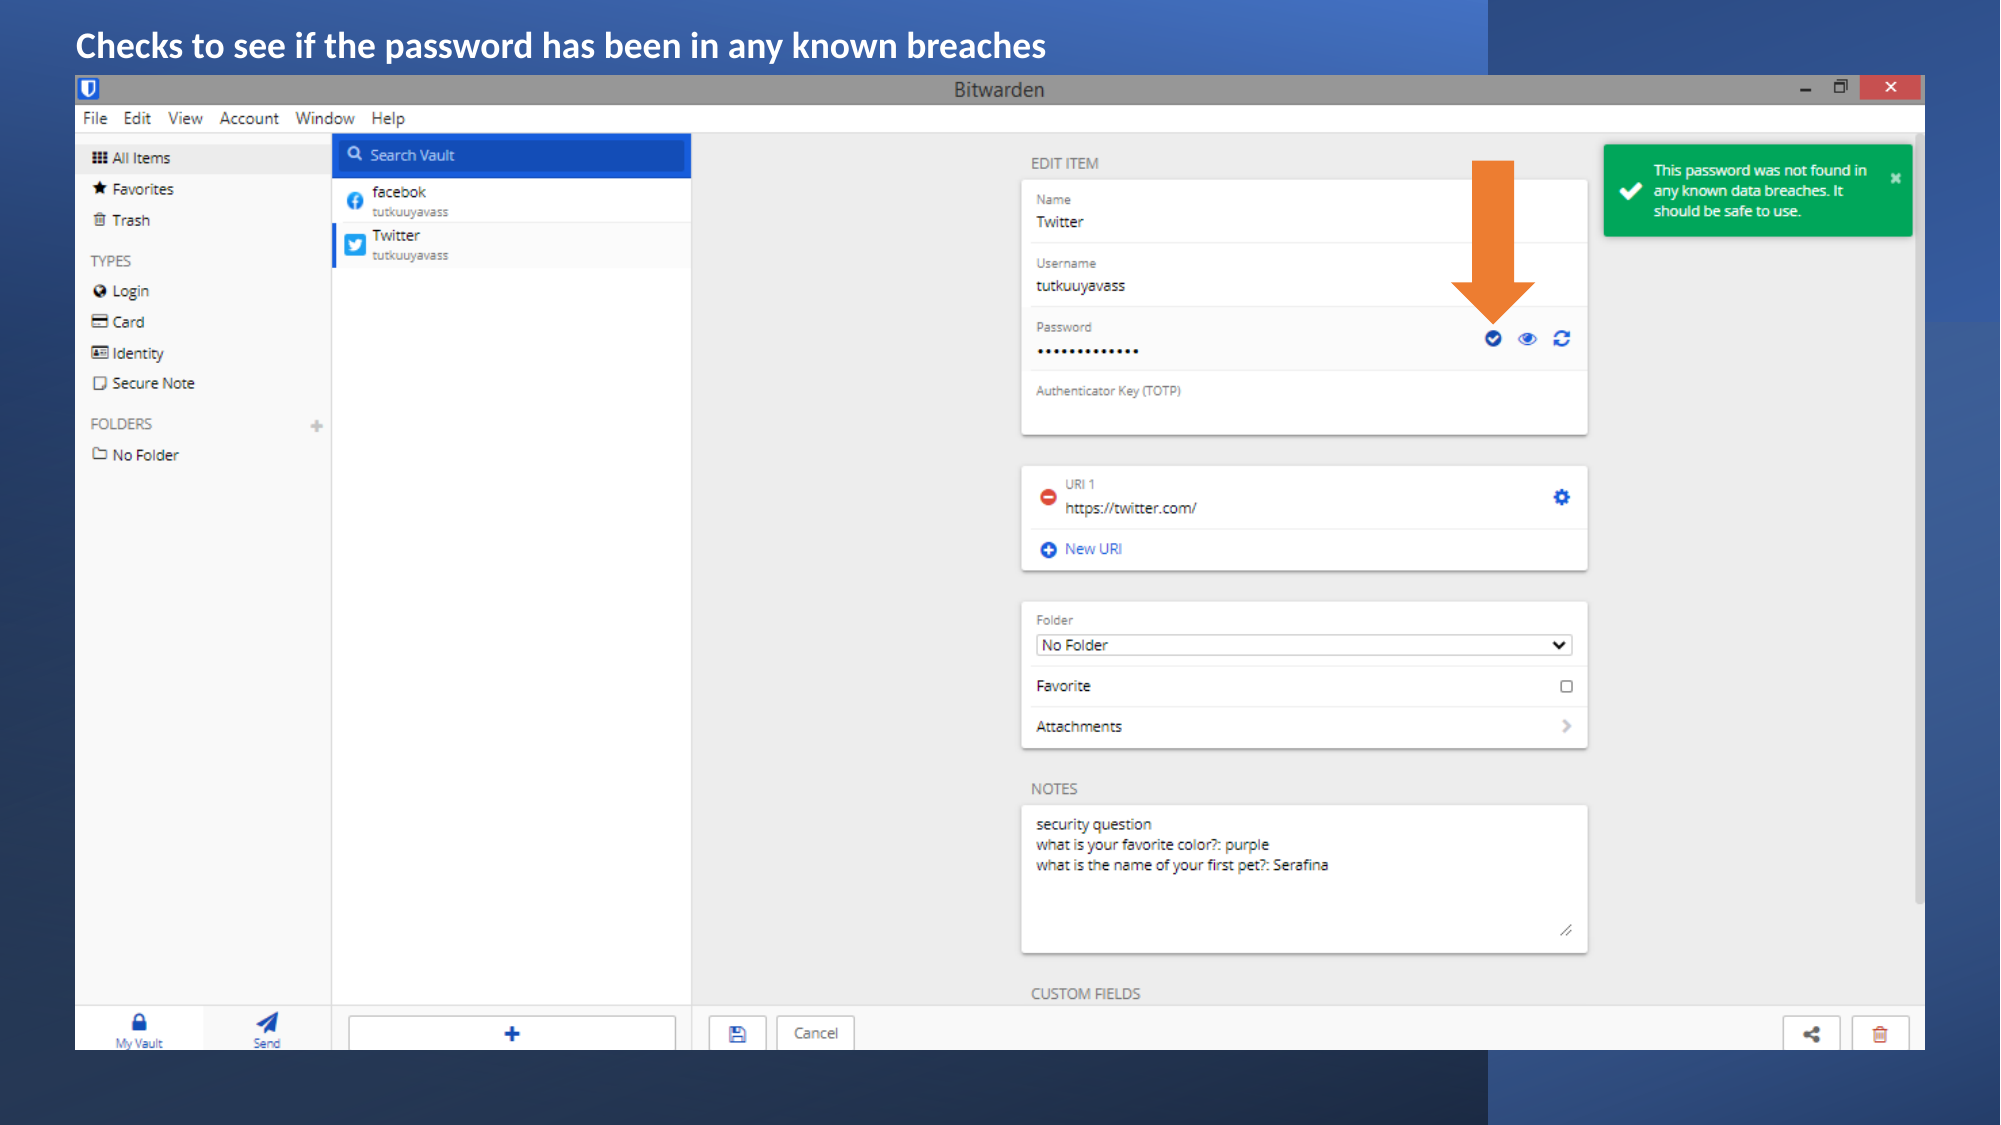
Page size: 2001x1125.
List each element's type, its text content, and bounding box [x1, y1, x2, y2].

text_box [1489, 0, 2000, 321]
text_box Checks to see if the password has been in any known breaches [61, 13, 1073, 74]
picture [74, 74, 1925, 1050]
text_box [0, 0, 1489, 321]
text_box [0, 321, 2000, 1125]
